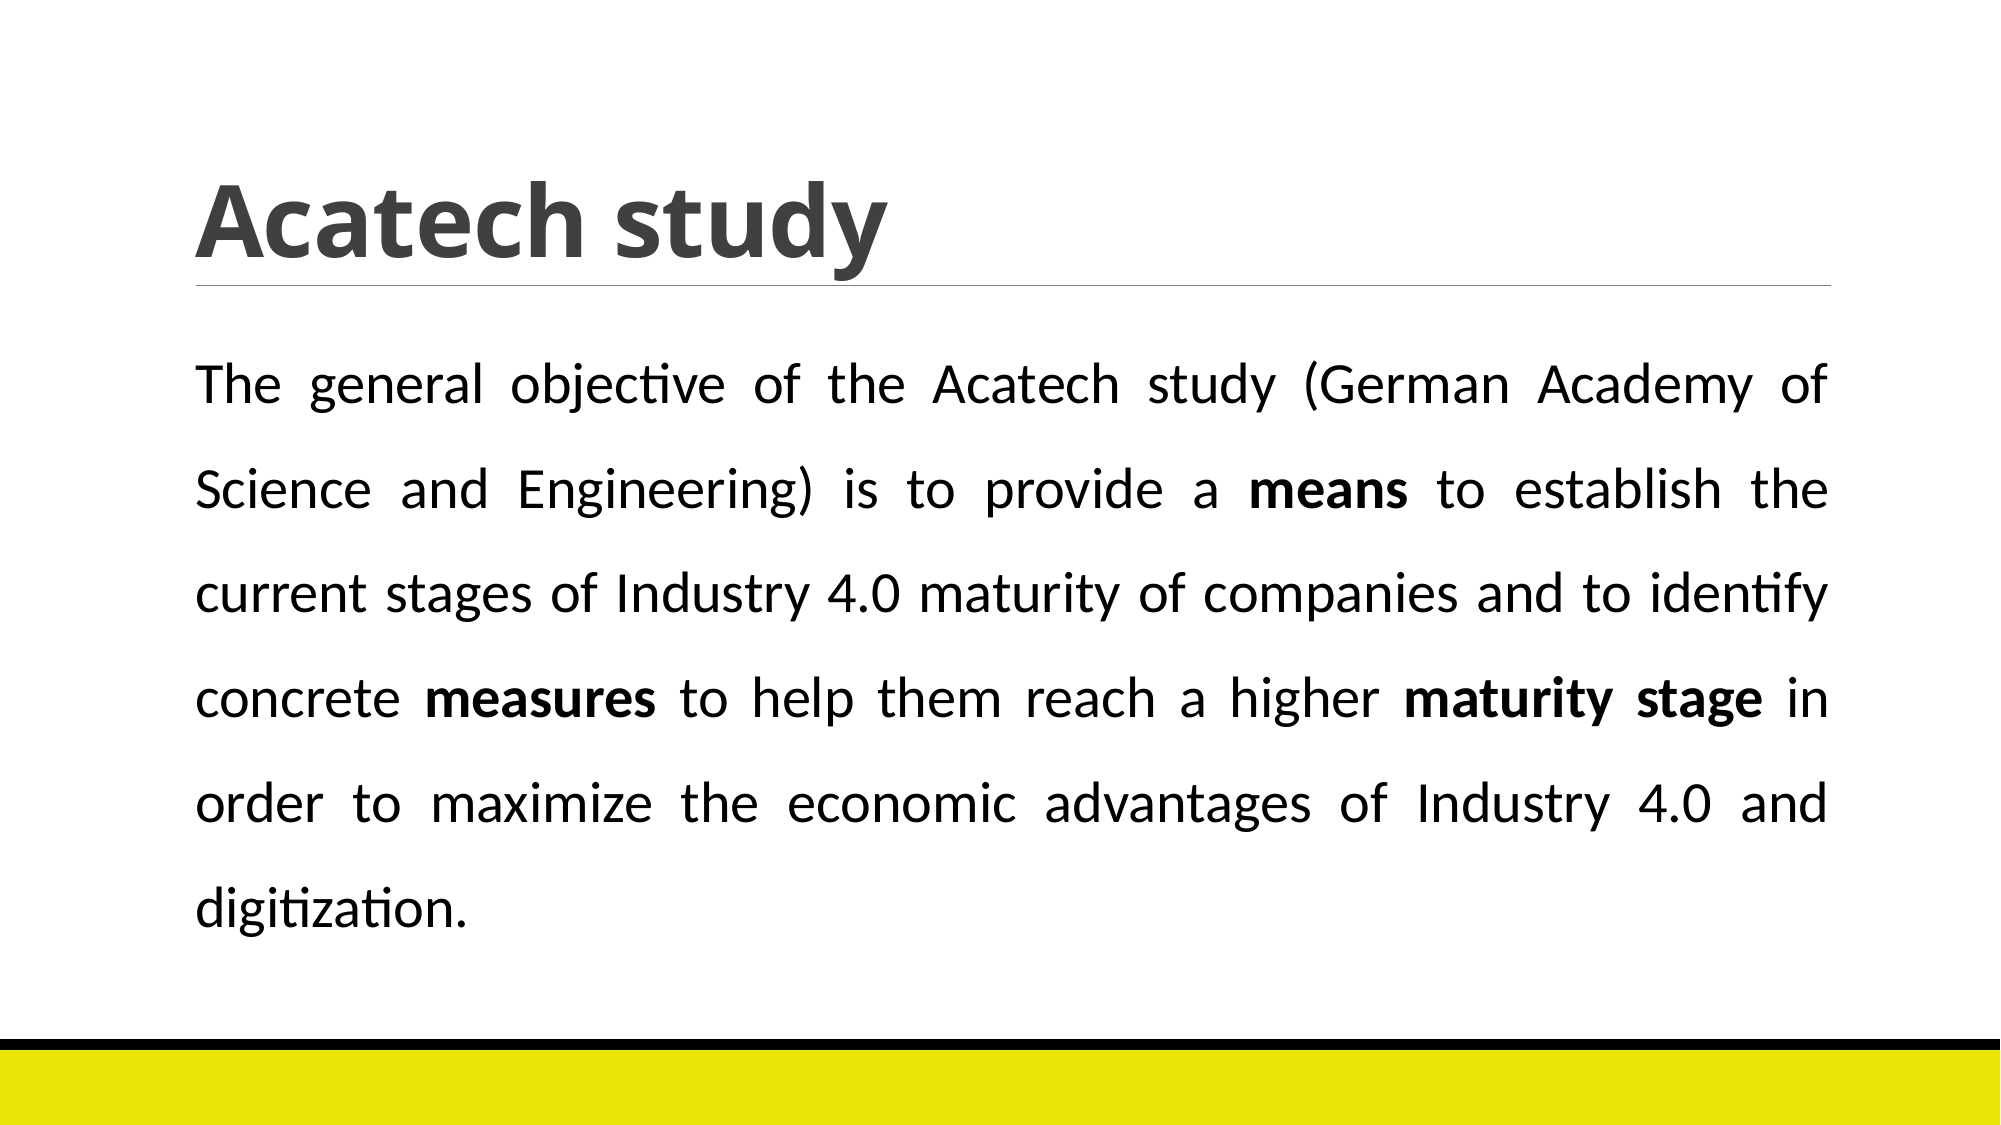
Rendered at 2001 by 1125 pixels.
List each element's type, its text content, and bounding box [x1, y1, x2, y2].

list The general objective of the Acatech study (German Academy of Science and Engineering) is to provide a means to establish the current stages of Industry 4.0 maturity of companies and to identify concrete measures to help them reach a higher maturity stage in order to maximize the economic advantages of Industry 4.0 and digitization. [180, 302, 1830, 963]
title Acatech study [180, 47, 1830, 285]
